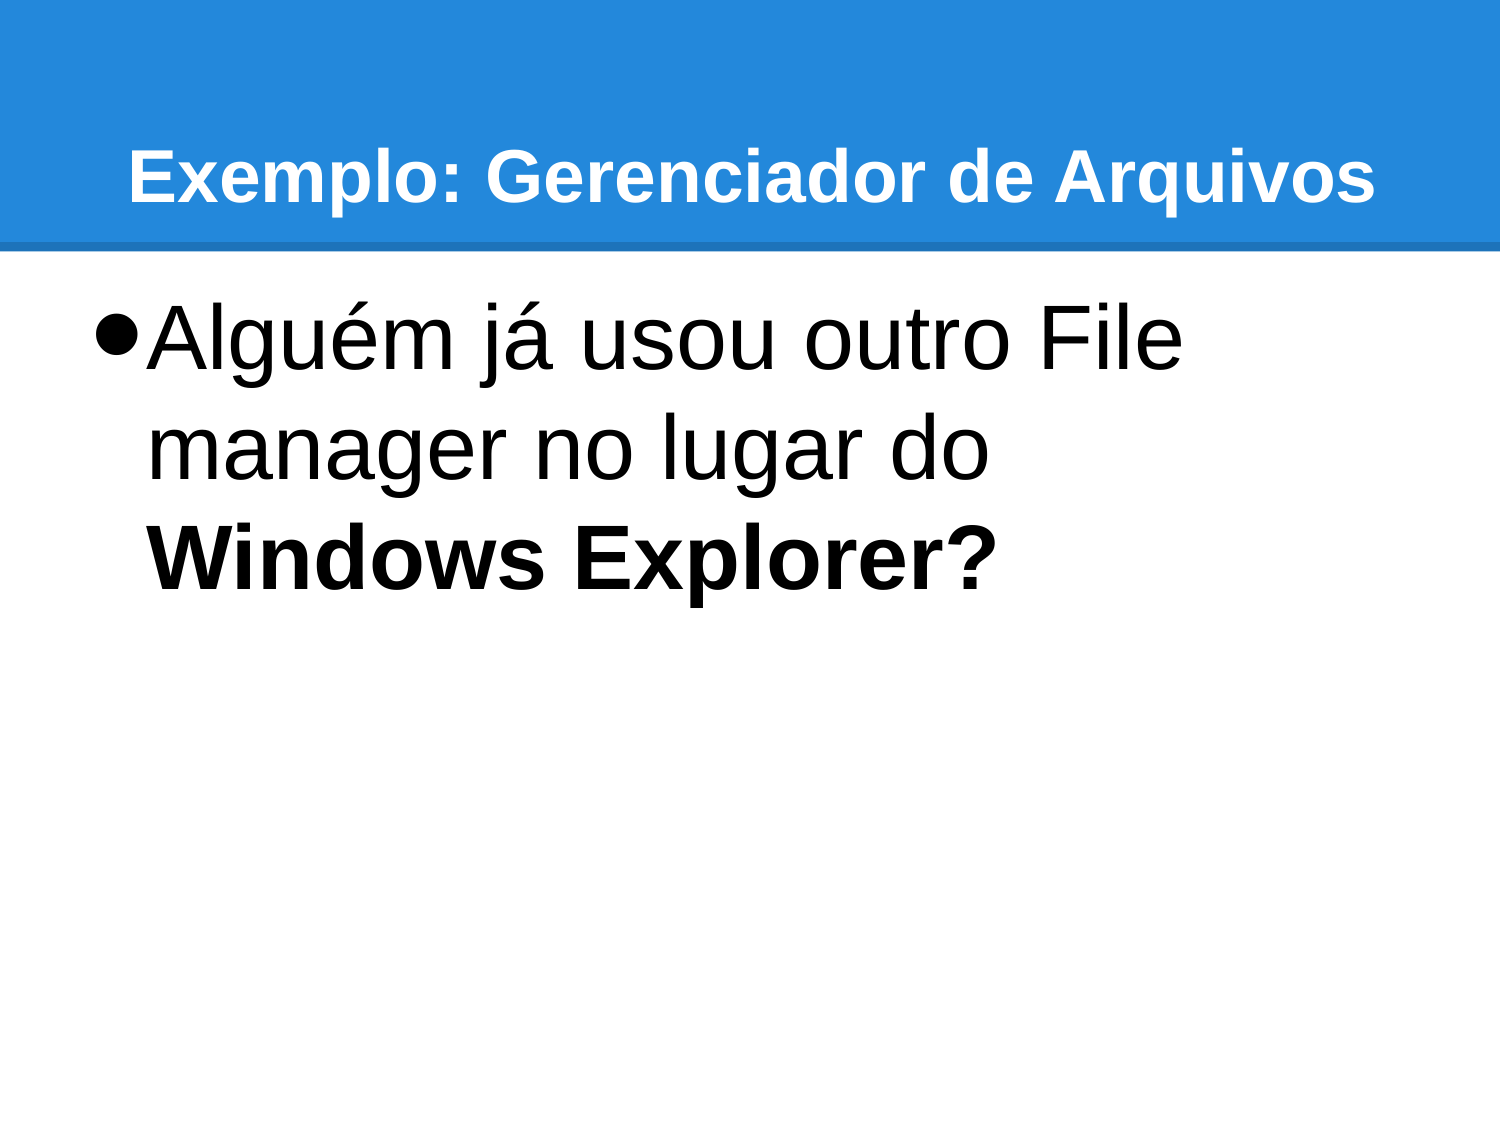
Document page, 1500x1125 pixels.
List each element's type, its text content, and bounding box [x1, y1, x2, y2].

title Exemplo: Gerenciador de Arquivos [75, 45, 1425, 233]
list Alguém já usou outro File manager no lugar do Windows Explorer? [75, 262, 1425, 1078]
